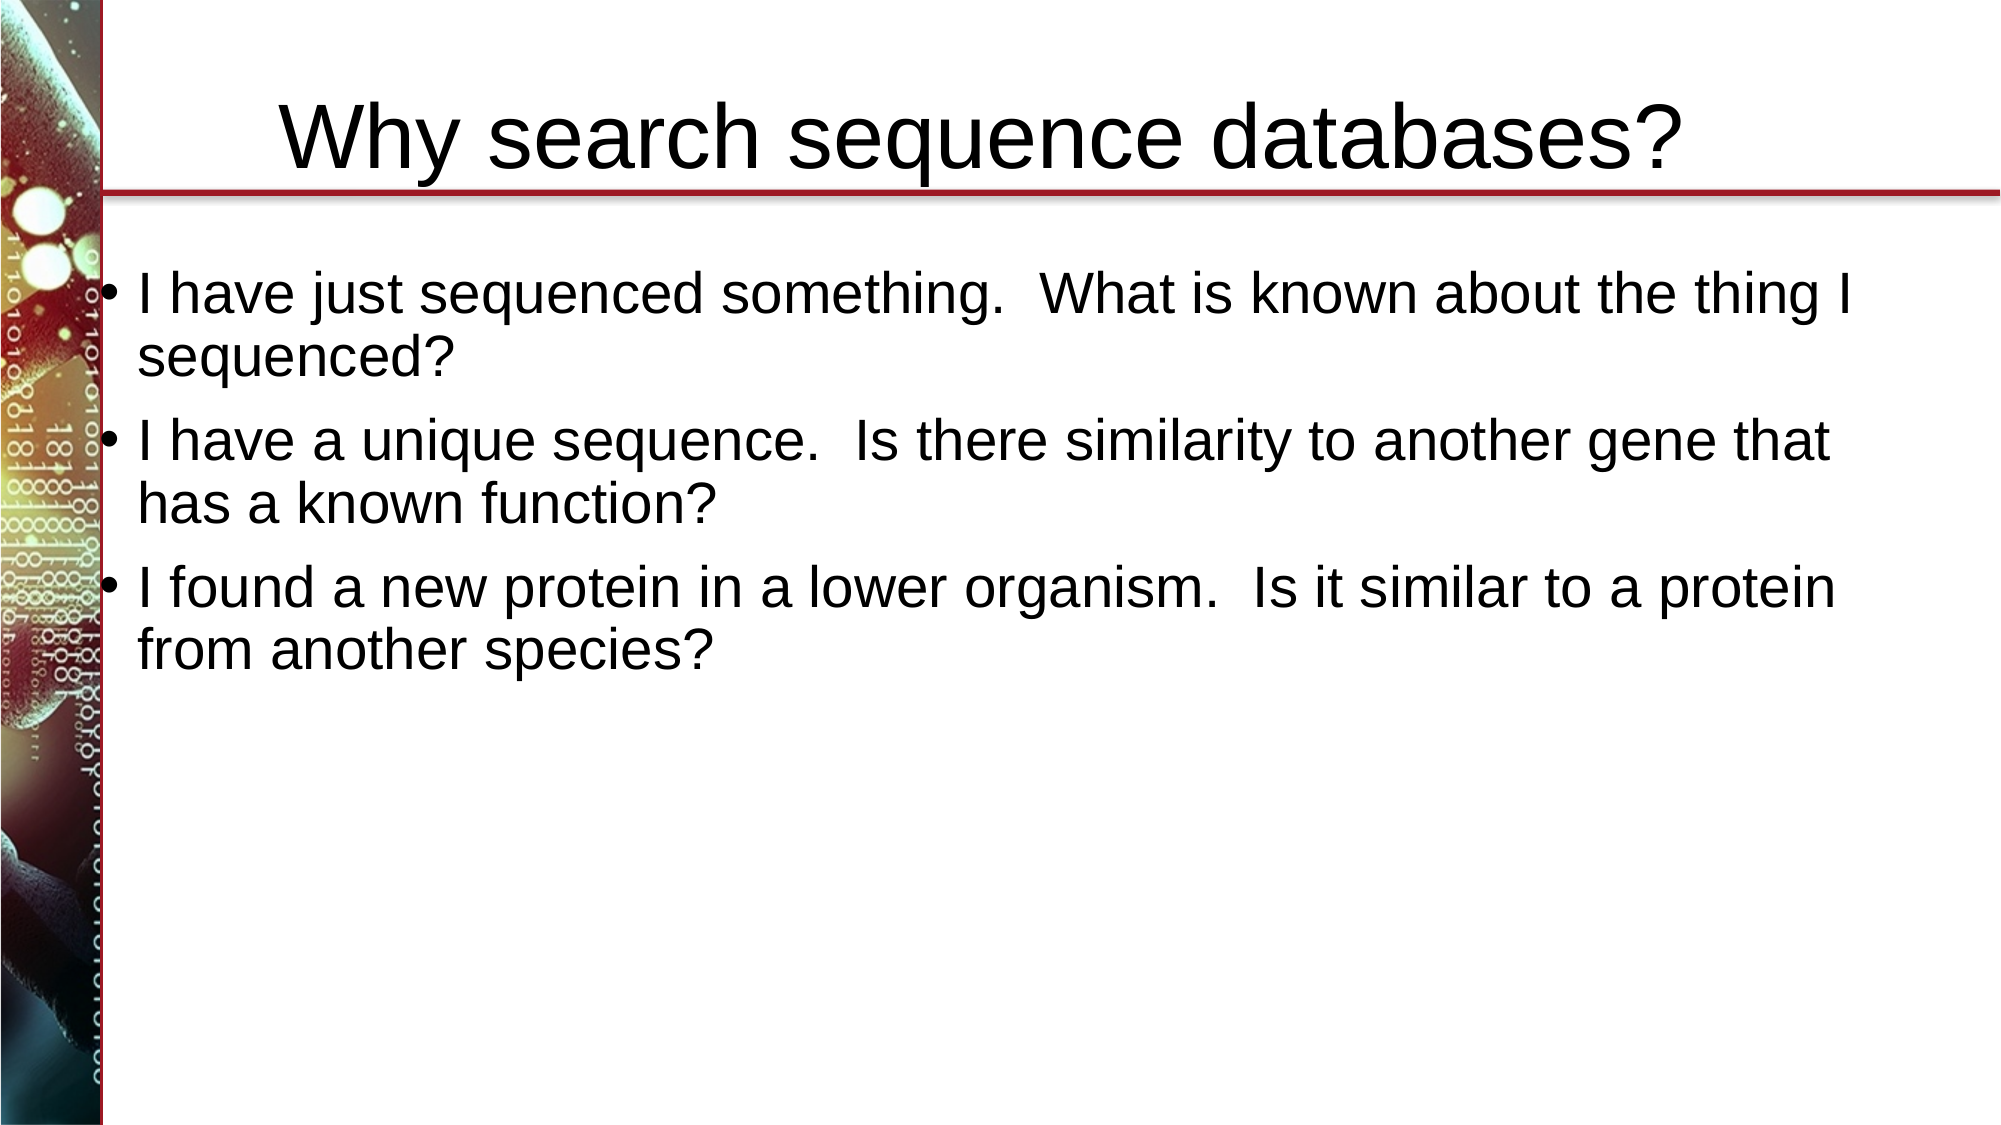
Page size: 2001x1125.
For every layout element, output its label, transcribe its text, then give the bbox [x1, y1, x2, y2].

list I have just sequenced something. What is known about the thing I sequenced? I have a unique sequence. Is there similarity to another gene that has a known function? I found a new protein in a lower organism. Is it similar to a protein from another species? [99, 263, 1900, 916]
picture [1, 1, 100, 1124]
title Why search sequence databases? [99, 44, 1900, 233]
